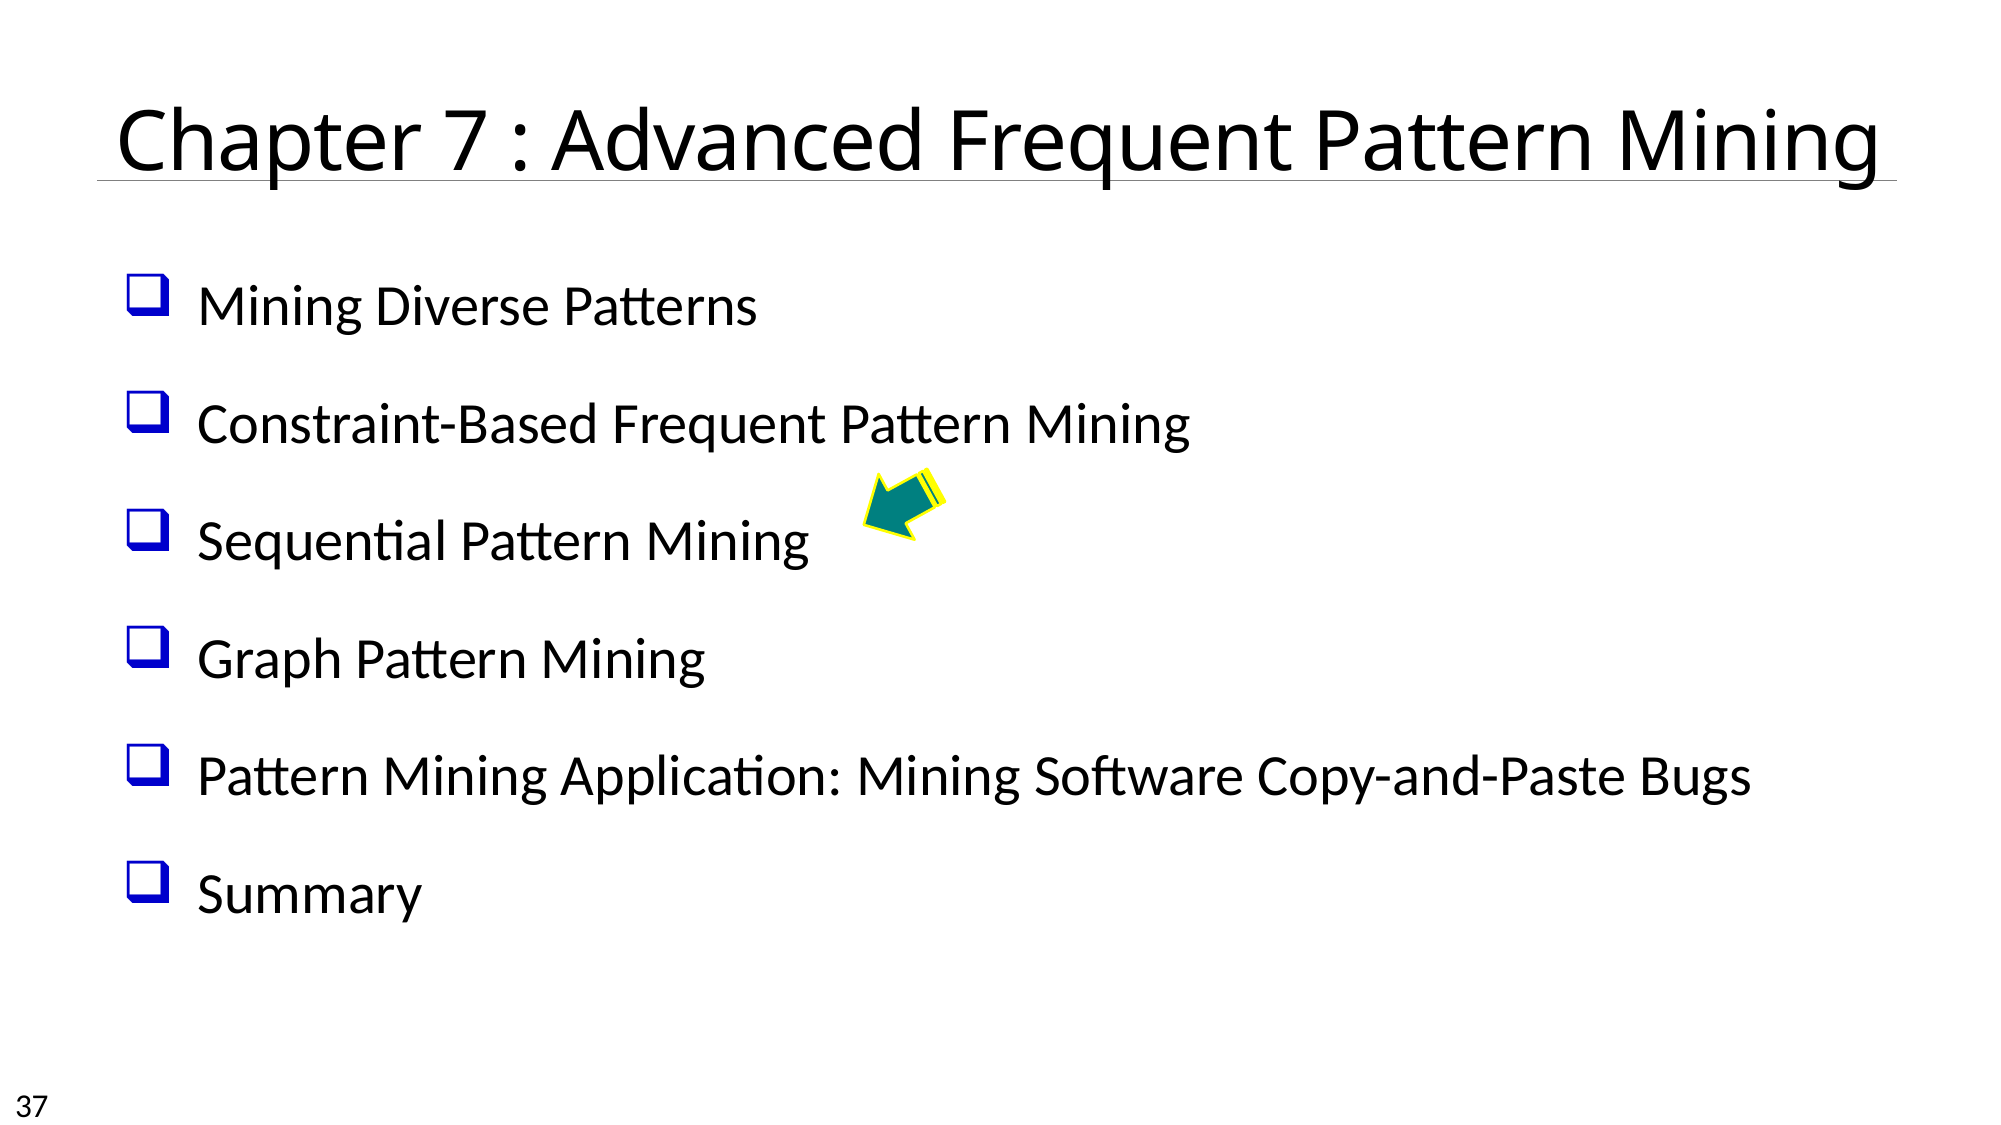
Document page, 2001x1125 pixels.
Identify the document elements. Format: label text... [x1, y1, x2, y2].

title Chapter 7 : Advanced Frequent Pattern Mining [0, 0, 2000, 175]
list Mining Diverse Patterns Constraint-Based Frequent Pattern Mining Sequential Pattern Mining Graph Pattern Mining Pattern Mining Application: Mining Software Copy-and-Paste Bugs Summary [107, 224, 1836, 1058]
text_box [862, 467, 947, 541]
